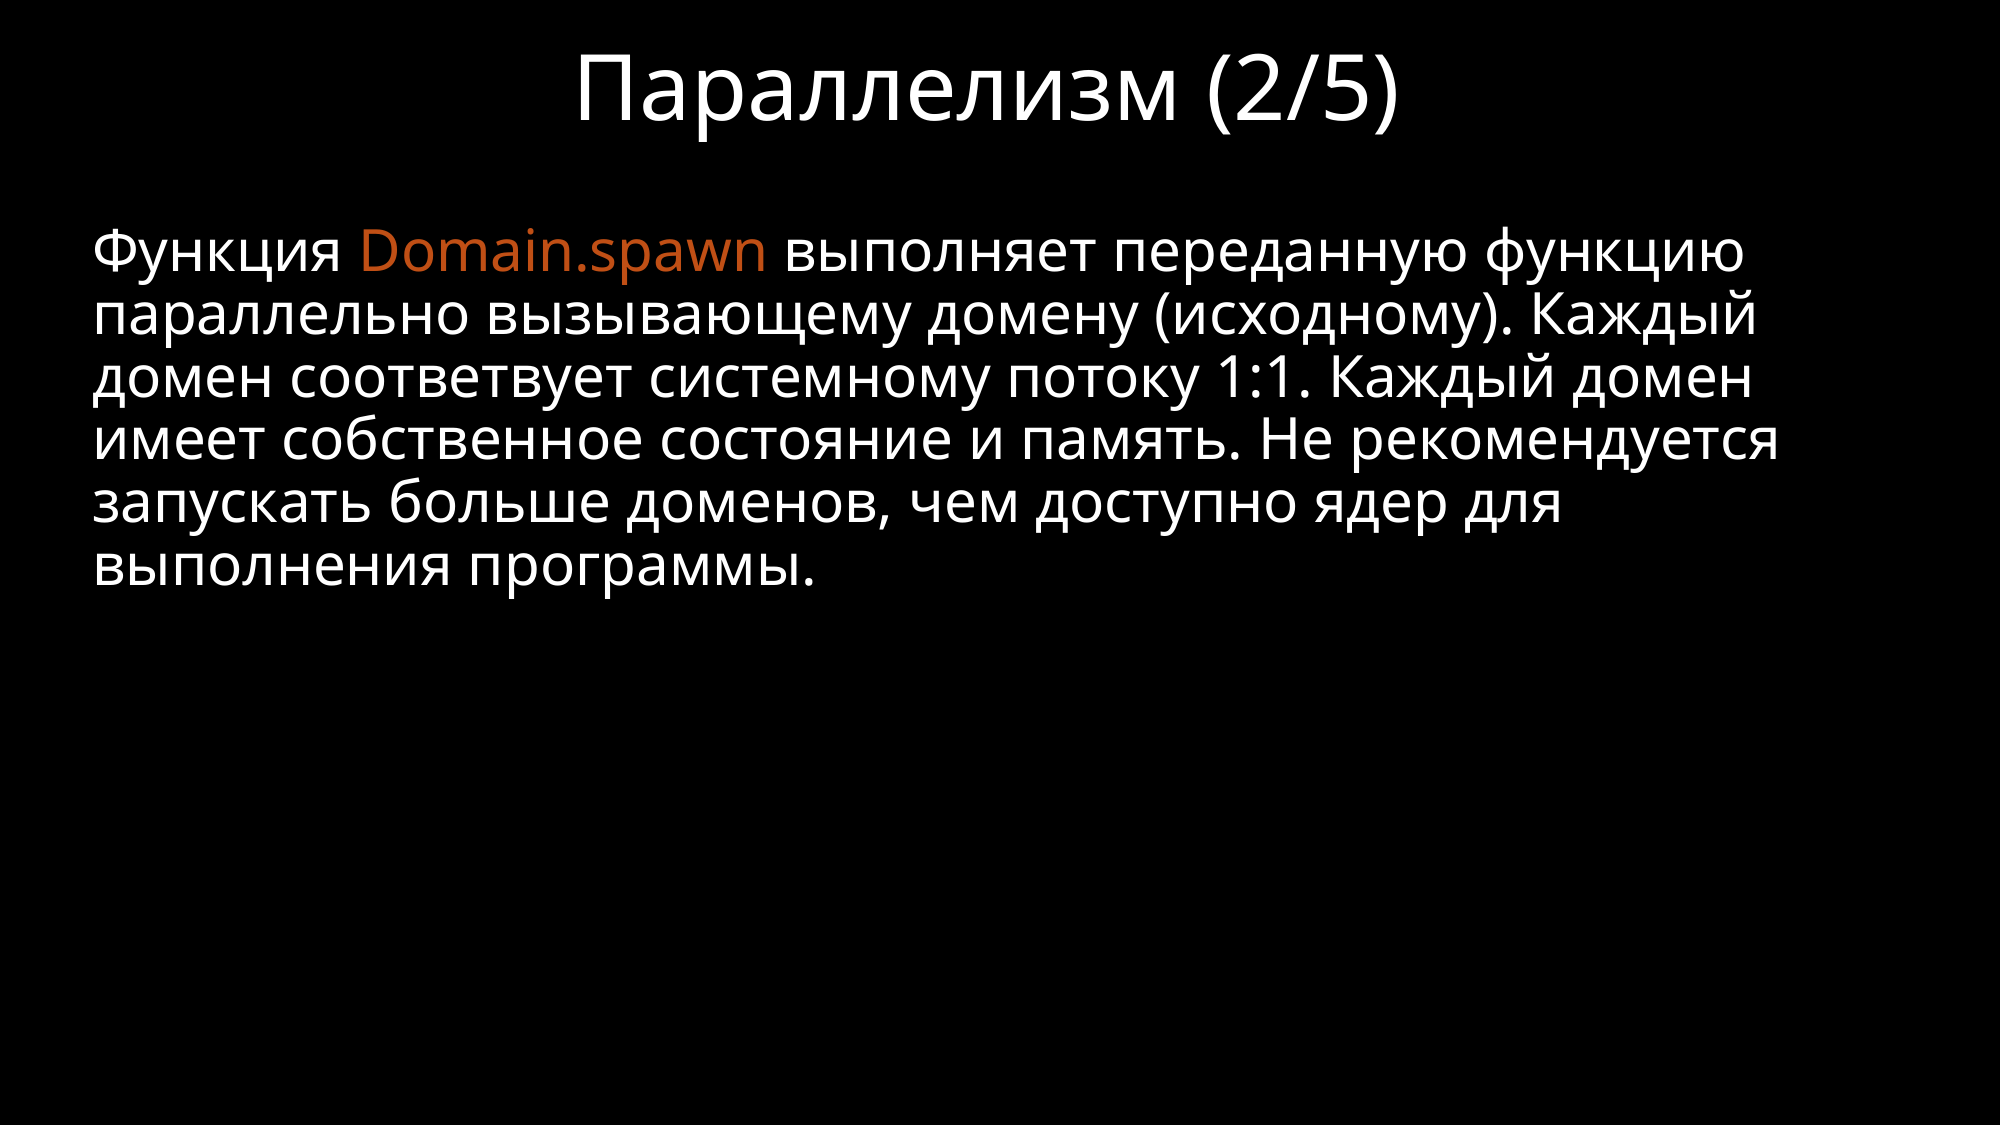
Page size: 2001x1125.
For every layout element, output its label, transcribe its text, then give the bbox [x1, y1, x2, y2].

title Параллелизм (2/5) [10, 10, 1988, 171]
list Функция Domain.spawn выполняет переданную функцию параллельно вызывающему домену (исходному). Каждый домен соответвует системному потоку 1:1. Каждый домен имеет собственное состояние и память. Не рекомендуется запускать больше доменов, чем доступно ядер для выполнения программы. [77, 213, 1900, 1044]
